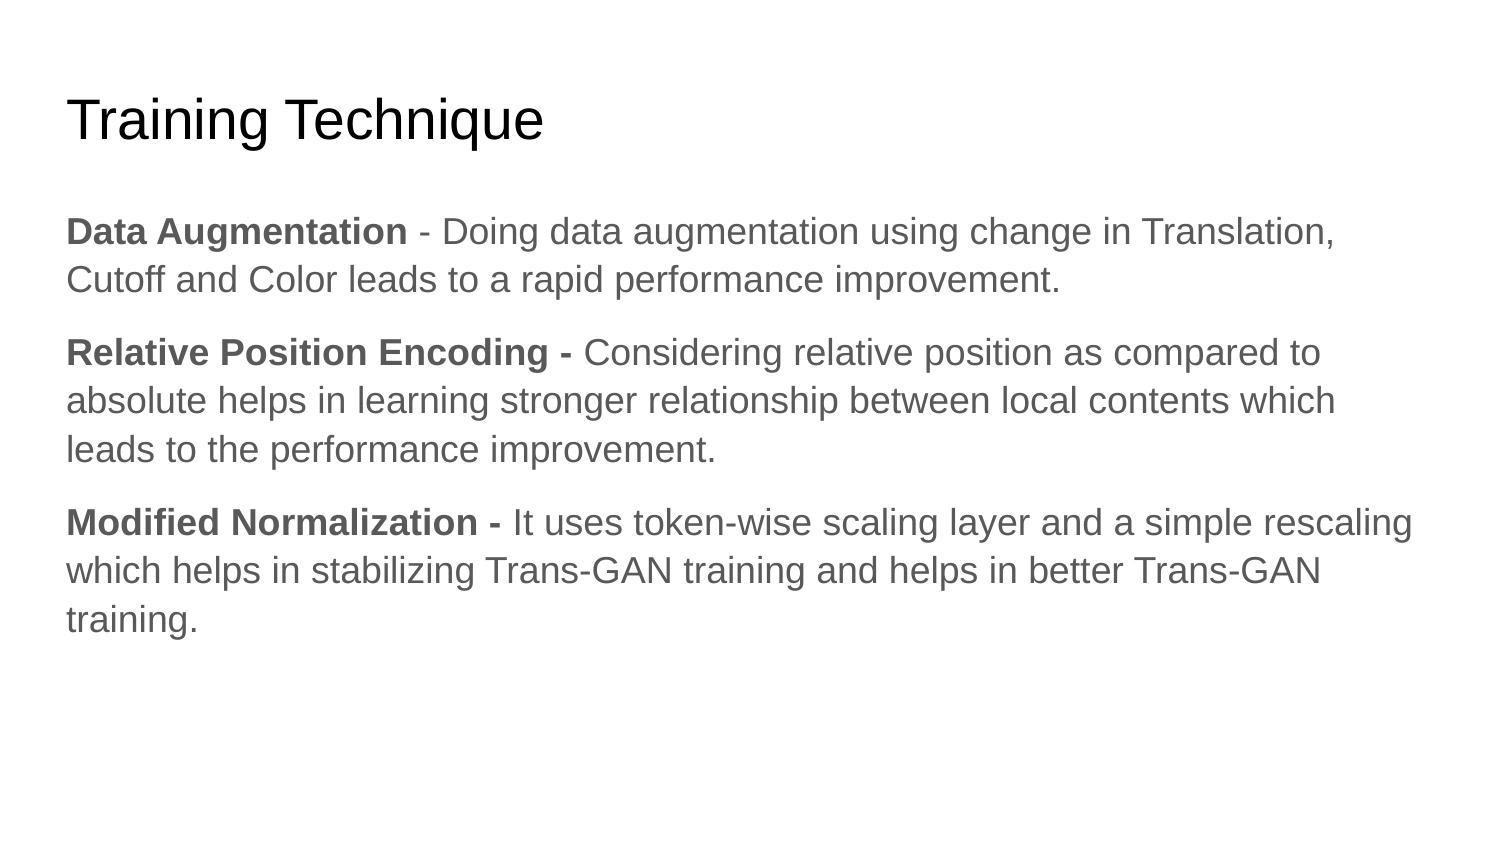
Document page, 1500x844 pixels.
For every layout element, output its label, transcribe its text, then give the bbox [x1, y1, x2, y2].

title Training Technique [51, 72, 1449, 167]
list Data Augmentation - Doing data augmentation using change in Translation, Cutoff and Color leads to a rapid performance improvement. Relative Position Encoding - Considering relative position as compared to absolute helps in learning stronger relationship between local contents which leads to the performance improvement. Modified Normalization - It uses token-wise scaling layer and a simple rescaling which helps in stabilizing Trans-GAN training and helps in better Trans-GAN training. [51, 189, 1449, 750]
